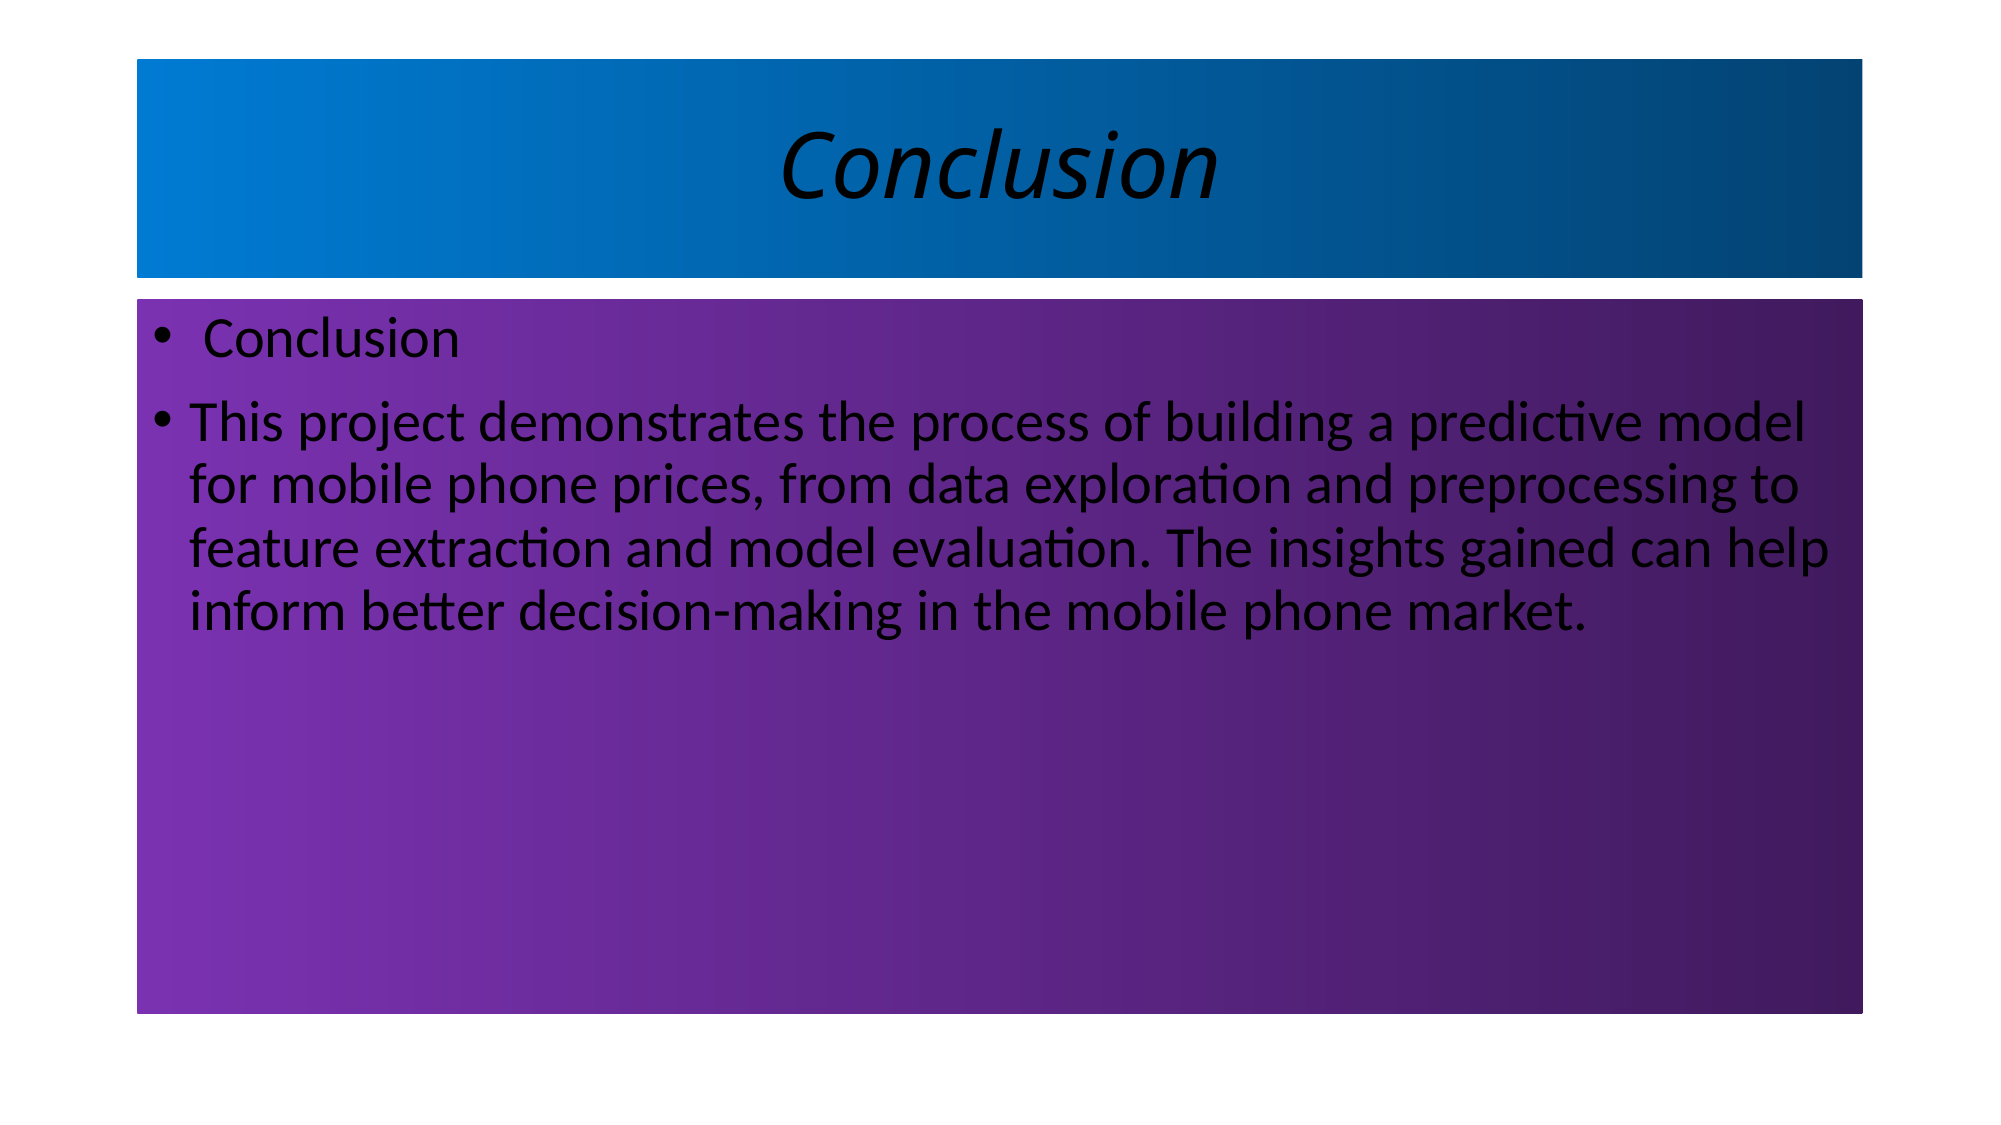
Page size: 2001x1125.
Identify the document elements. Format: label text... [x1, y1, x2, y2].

title Conclusion [137, 59, 1863, 278]
list Conclusion This project demonstrates the process of building a predictive model for mobile phone prices, from data exploration and preprocessing to feature extraction and model evaluation. The insights gained can help inform better decision-making in the mobile phone market. [137, 299, 1863, 1014]
